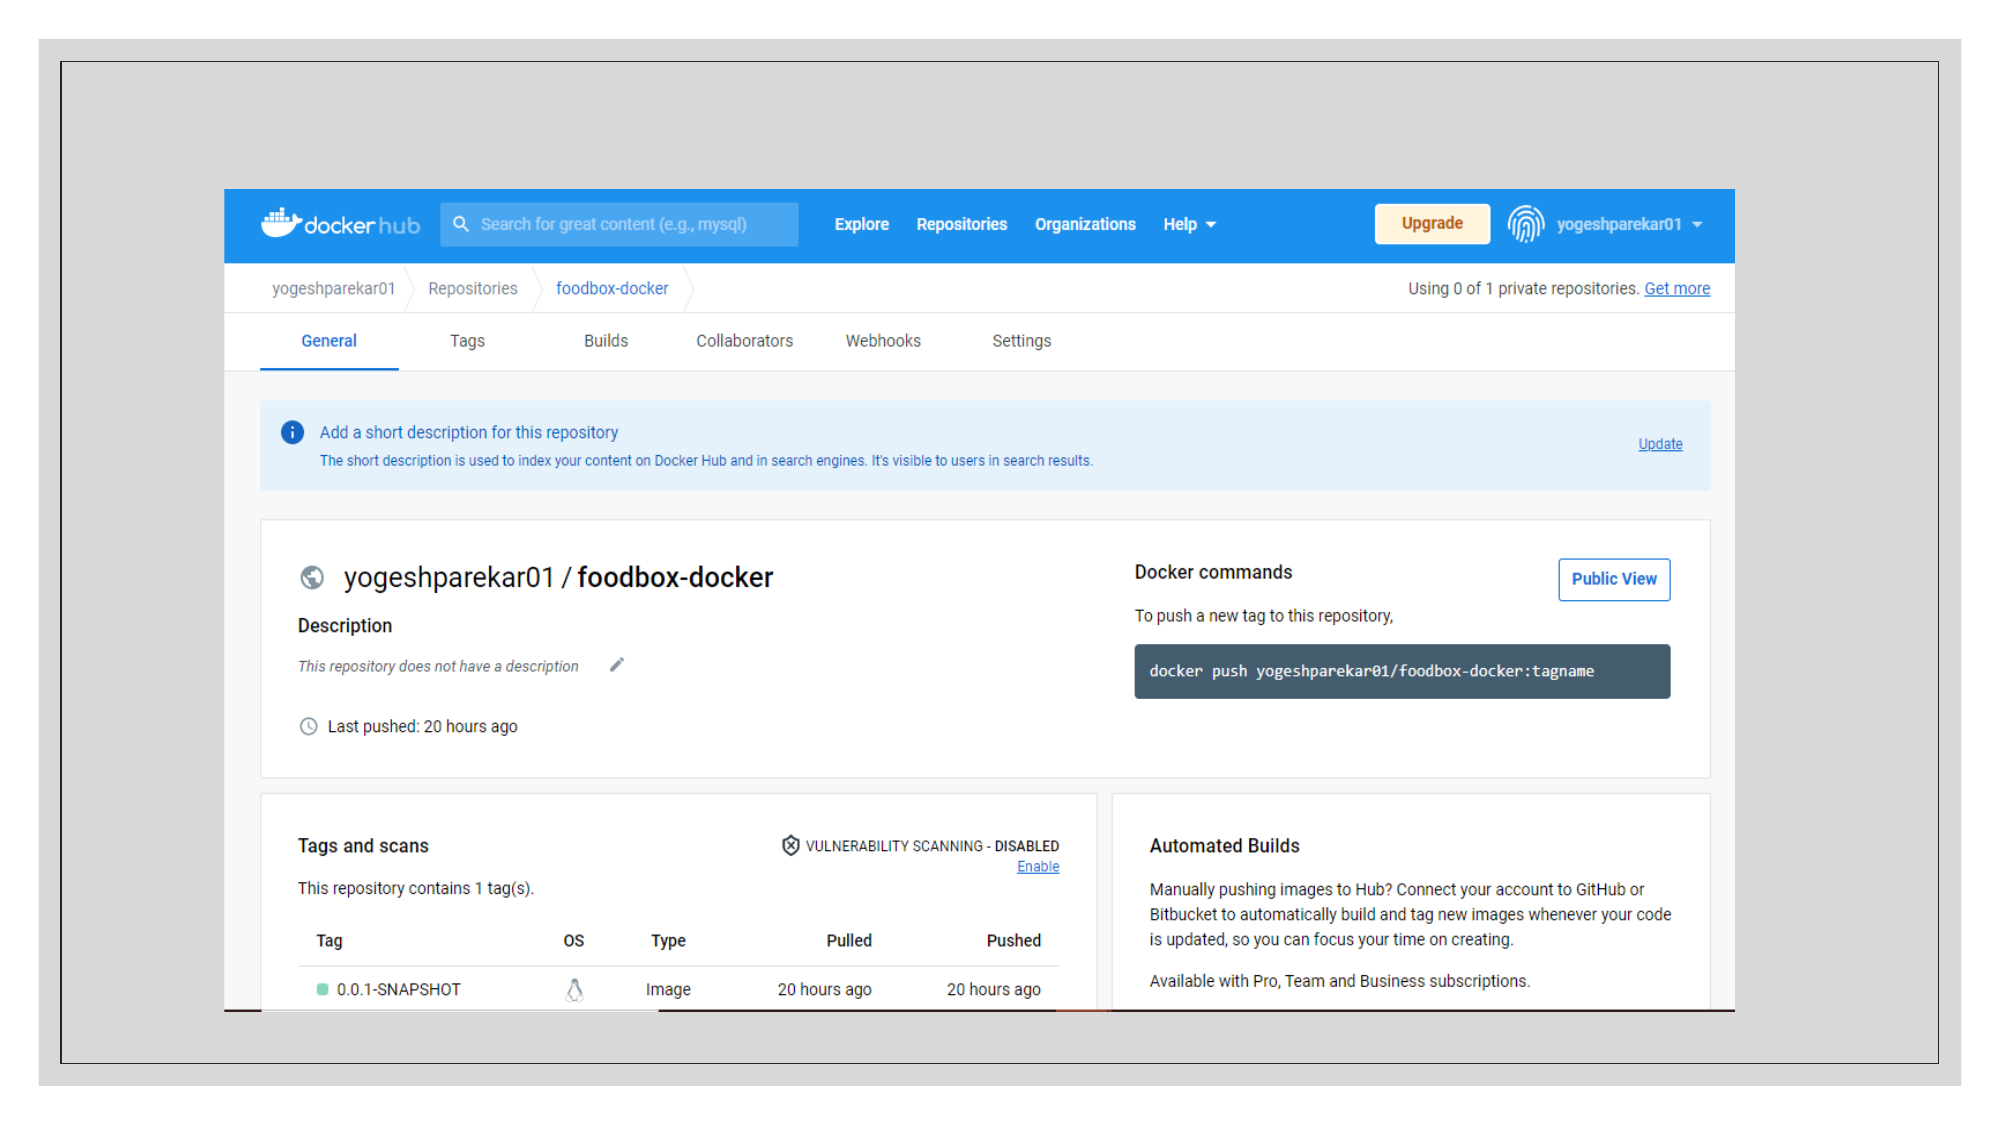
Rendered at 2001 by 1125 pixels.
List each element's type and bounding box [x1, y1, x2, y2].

list [224, 189, 1735, 1013]
